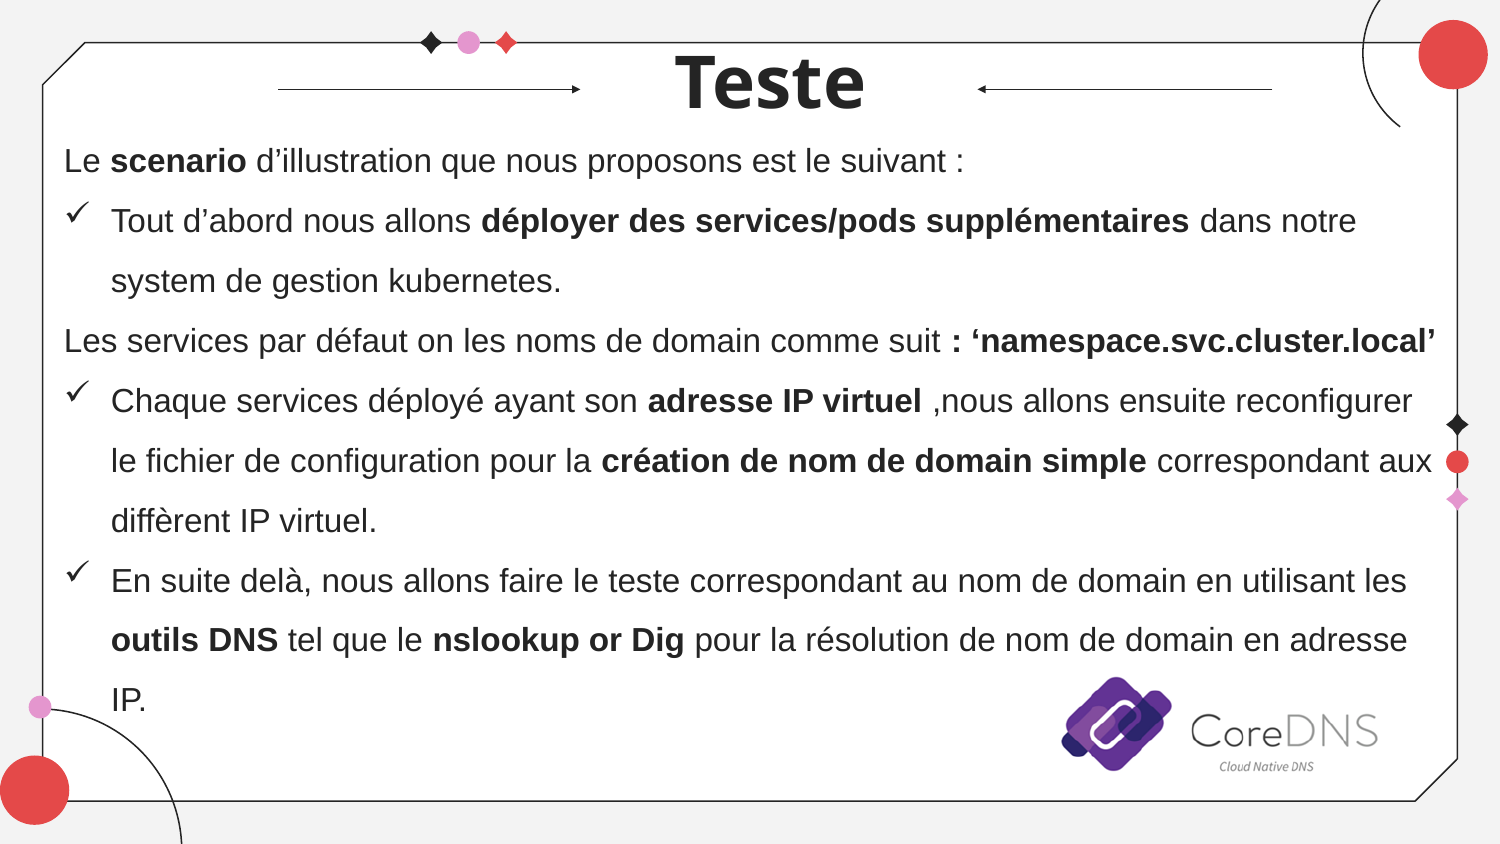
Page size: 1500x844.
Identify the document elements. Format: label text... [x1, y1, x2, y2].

text_box [1418, 19, 1488, 90]
subtitle Le scenario d’illustration que nous proposons est le suivant : Tout d’abord nous allons déployer des services/pods supplémentaires dans notre system de gestion kubernetes. Les services par défaut on les noms de domain comme suit : ‘namespace.svc.cluster.local’ Chaque services déployé ayant son adresse IP virtuel ,nous allons ensuite reconfigurer le fichier de configuration pour la création de nom de domain simple correspondant aux diffèrent IP virtuel. En suite delà, nous allons faire le teste correspondant au nom de domain en utilisant les outils DNS tel que le nslookup or Dig pour la résolution de nom de domain en adresse IP. [48, 118, 1458, 716]
title Teste [147, 44, 1388, 118]
text_box [0, 755, 70, 825]
text_box [1362, 0, 1500, 127]
picture [1041, 656, 1395, 790]
